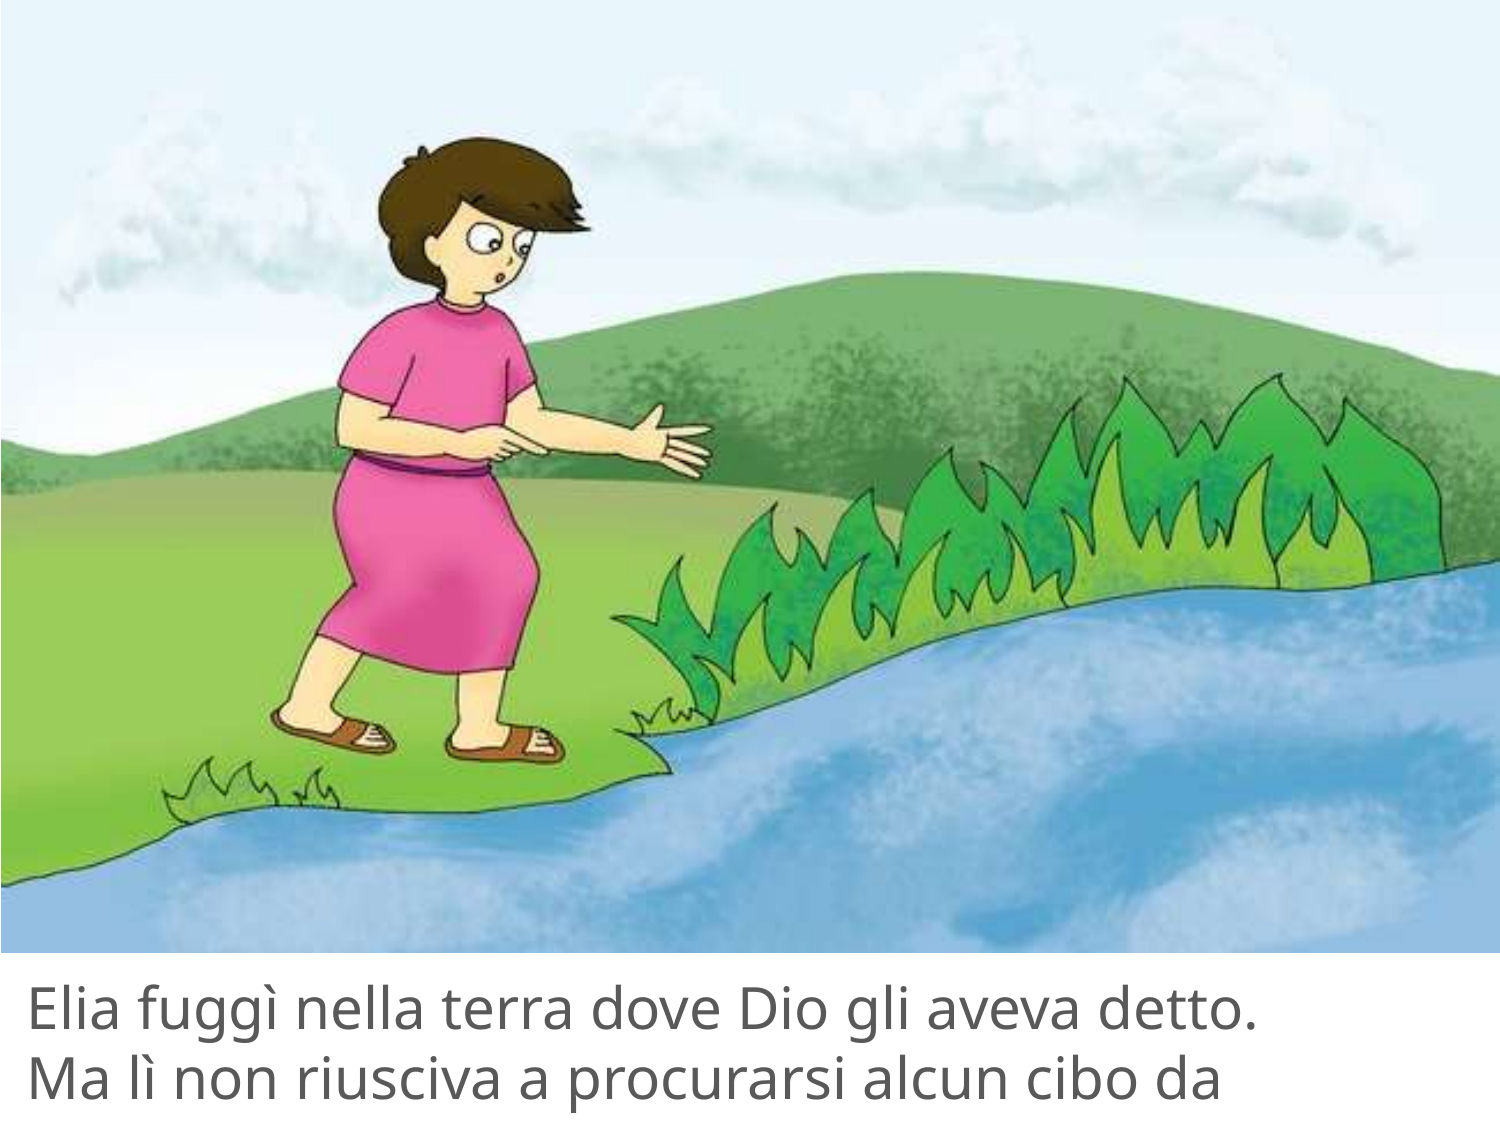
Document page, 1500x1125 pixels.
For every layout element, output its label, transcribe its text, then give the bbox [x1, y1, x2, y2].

picture [1, 0, 1500, 953]
text_box Elia fuggì nella terra dove Dio gli aveva detto. Ma lì non riusciva a procurarsi alcun cibo da mangiare. [11, 964, 1500, 1125]
